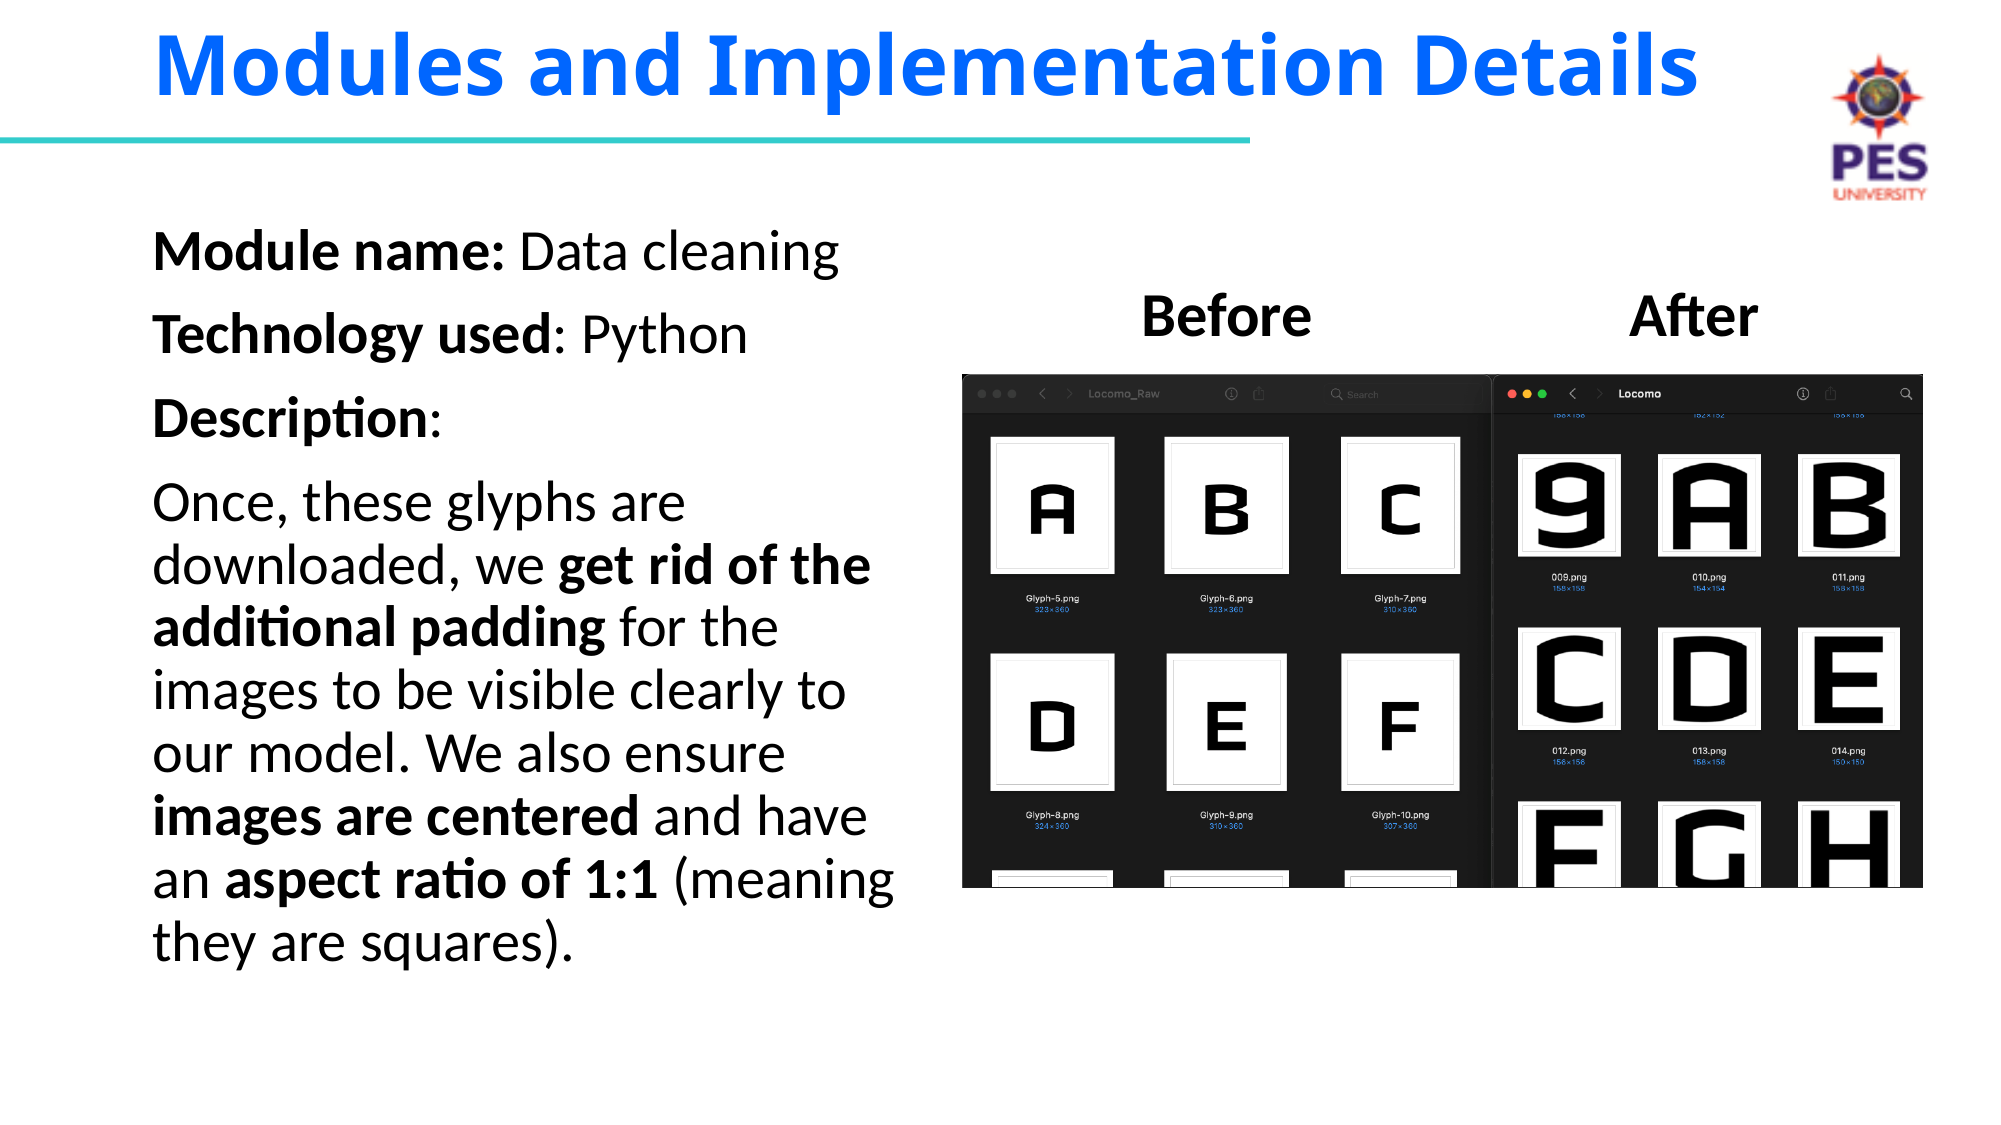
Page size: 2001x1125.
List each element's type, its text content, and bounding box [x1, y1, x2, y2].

text_box Before [999, 274, 1363, 374]
picture [1827, 49, 1938, 213]
list Module name: Data cleaning Technology used: Python Description: Once, these glyphs are downloaded, we get rid of the additional padding for the images to be visible clearly to our model. We also ensure images are centered and have an aspect ratio of 1:1 (meaning they are squares). [137, 212, 938, 1100]
title Modules and Implementation Details [137, 0, 1863, 138]
text_box After [1487, 274, 1850, 374]
picture [962, 374, 1923, 888]
